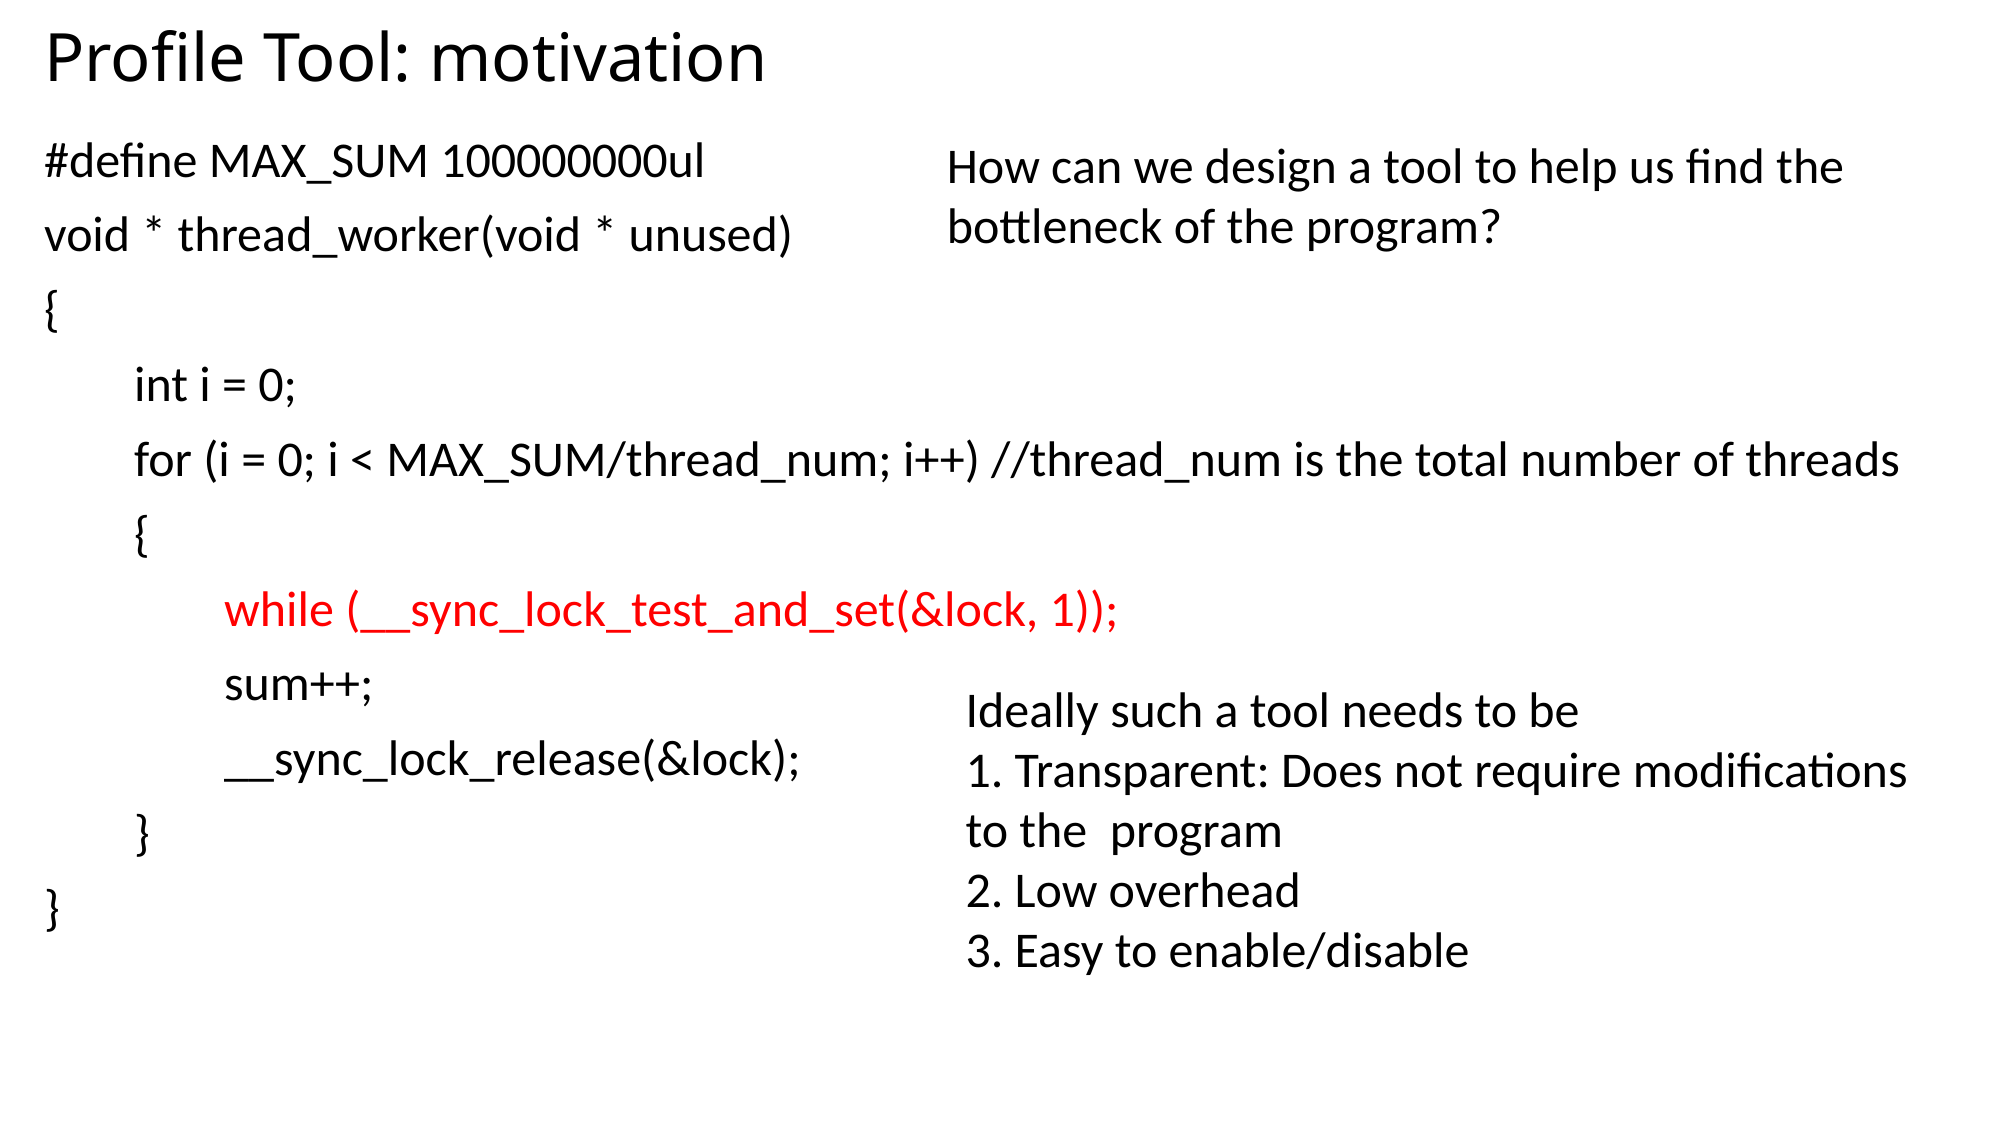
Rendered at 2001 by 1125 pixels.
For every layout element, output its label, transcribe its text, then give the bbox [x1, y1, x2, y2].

title Profile Tool: motivation [29, 0, 1569, 126]
text_box Ideally such a tool needs to be 1. Transparent: Does not require modifications to the program 2. Low overhead 3. Easy to enable/disable [950, 670, 1971, 986]
text_box How can we design a tool to help us find the bottleneck of the program? [932, 126, 1899, 262]
list #define MAX_SUM 100000000ul void * thread_worker(void * unused) { int i = 0; for (i = 0; i < MAX_SUM/thread_num; i++) //thread_num is the total number of threads { while (__sync_lock_test_and_set(&lock, 1)); sum++; __sync_lock_release(&lock); } } [29, 126, 1952, 1125]
